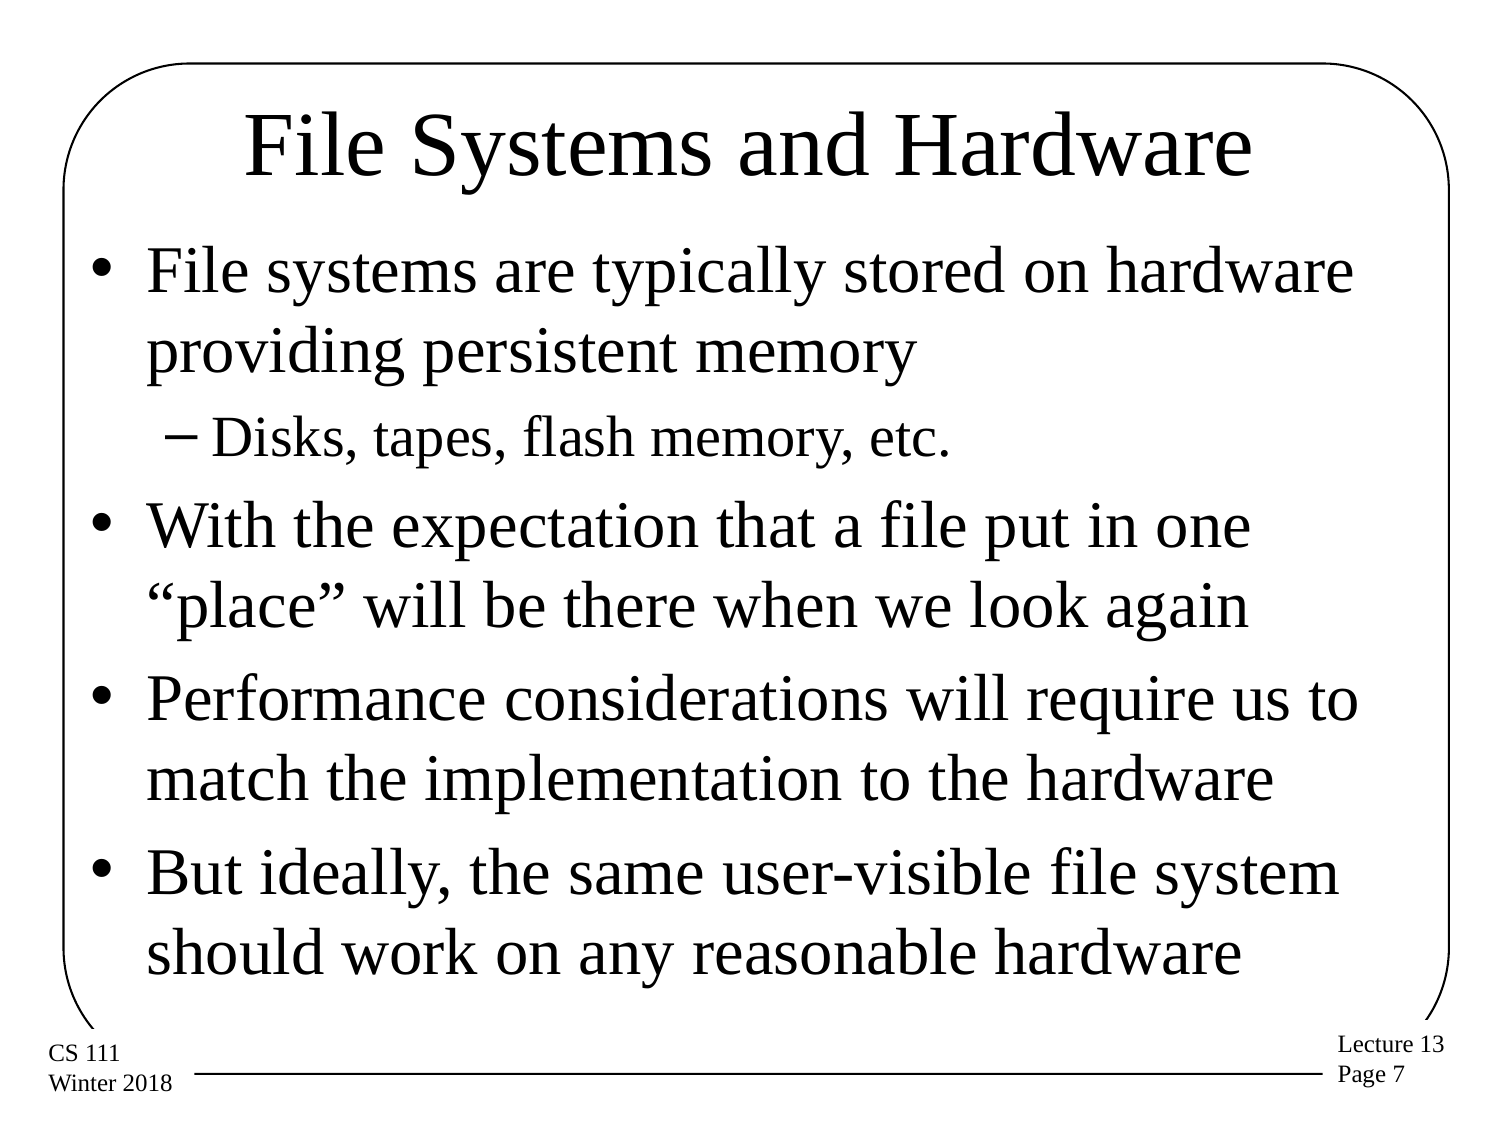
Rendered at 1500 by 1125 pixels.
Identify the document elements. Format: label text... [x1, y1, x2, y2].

list File systems are typically stored on hardware providing persistent memory Disks, tapes, flash memory, etc. With the expectation that a file put in one “place” will be there when we look again Performance considerations will require us to match the implementation to the hardware But ideally, the same user-visible file system should work on any reasonable hardware [74, 218, 1426, 962]
title File Systems and Hardware [74, 44, 1426, 218]
